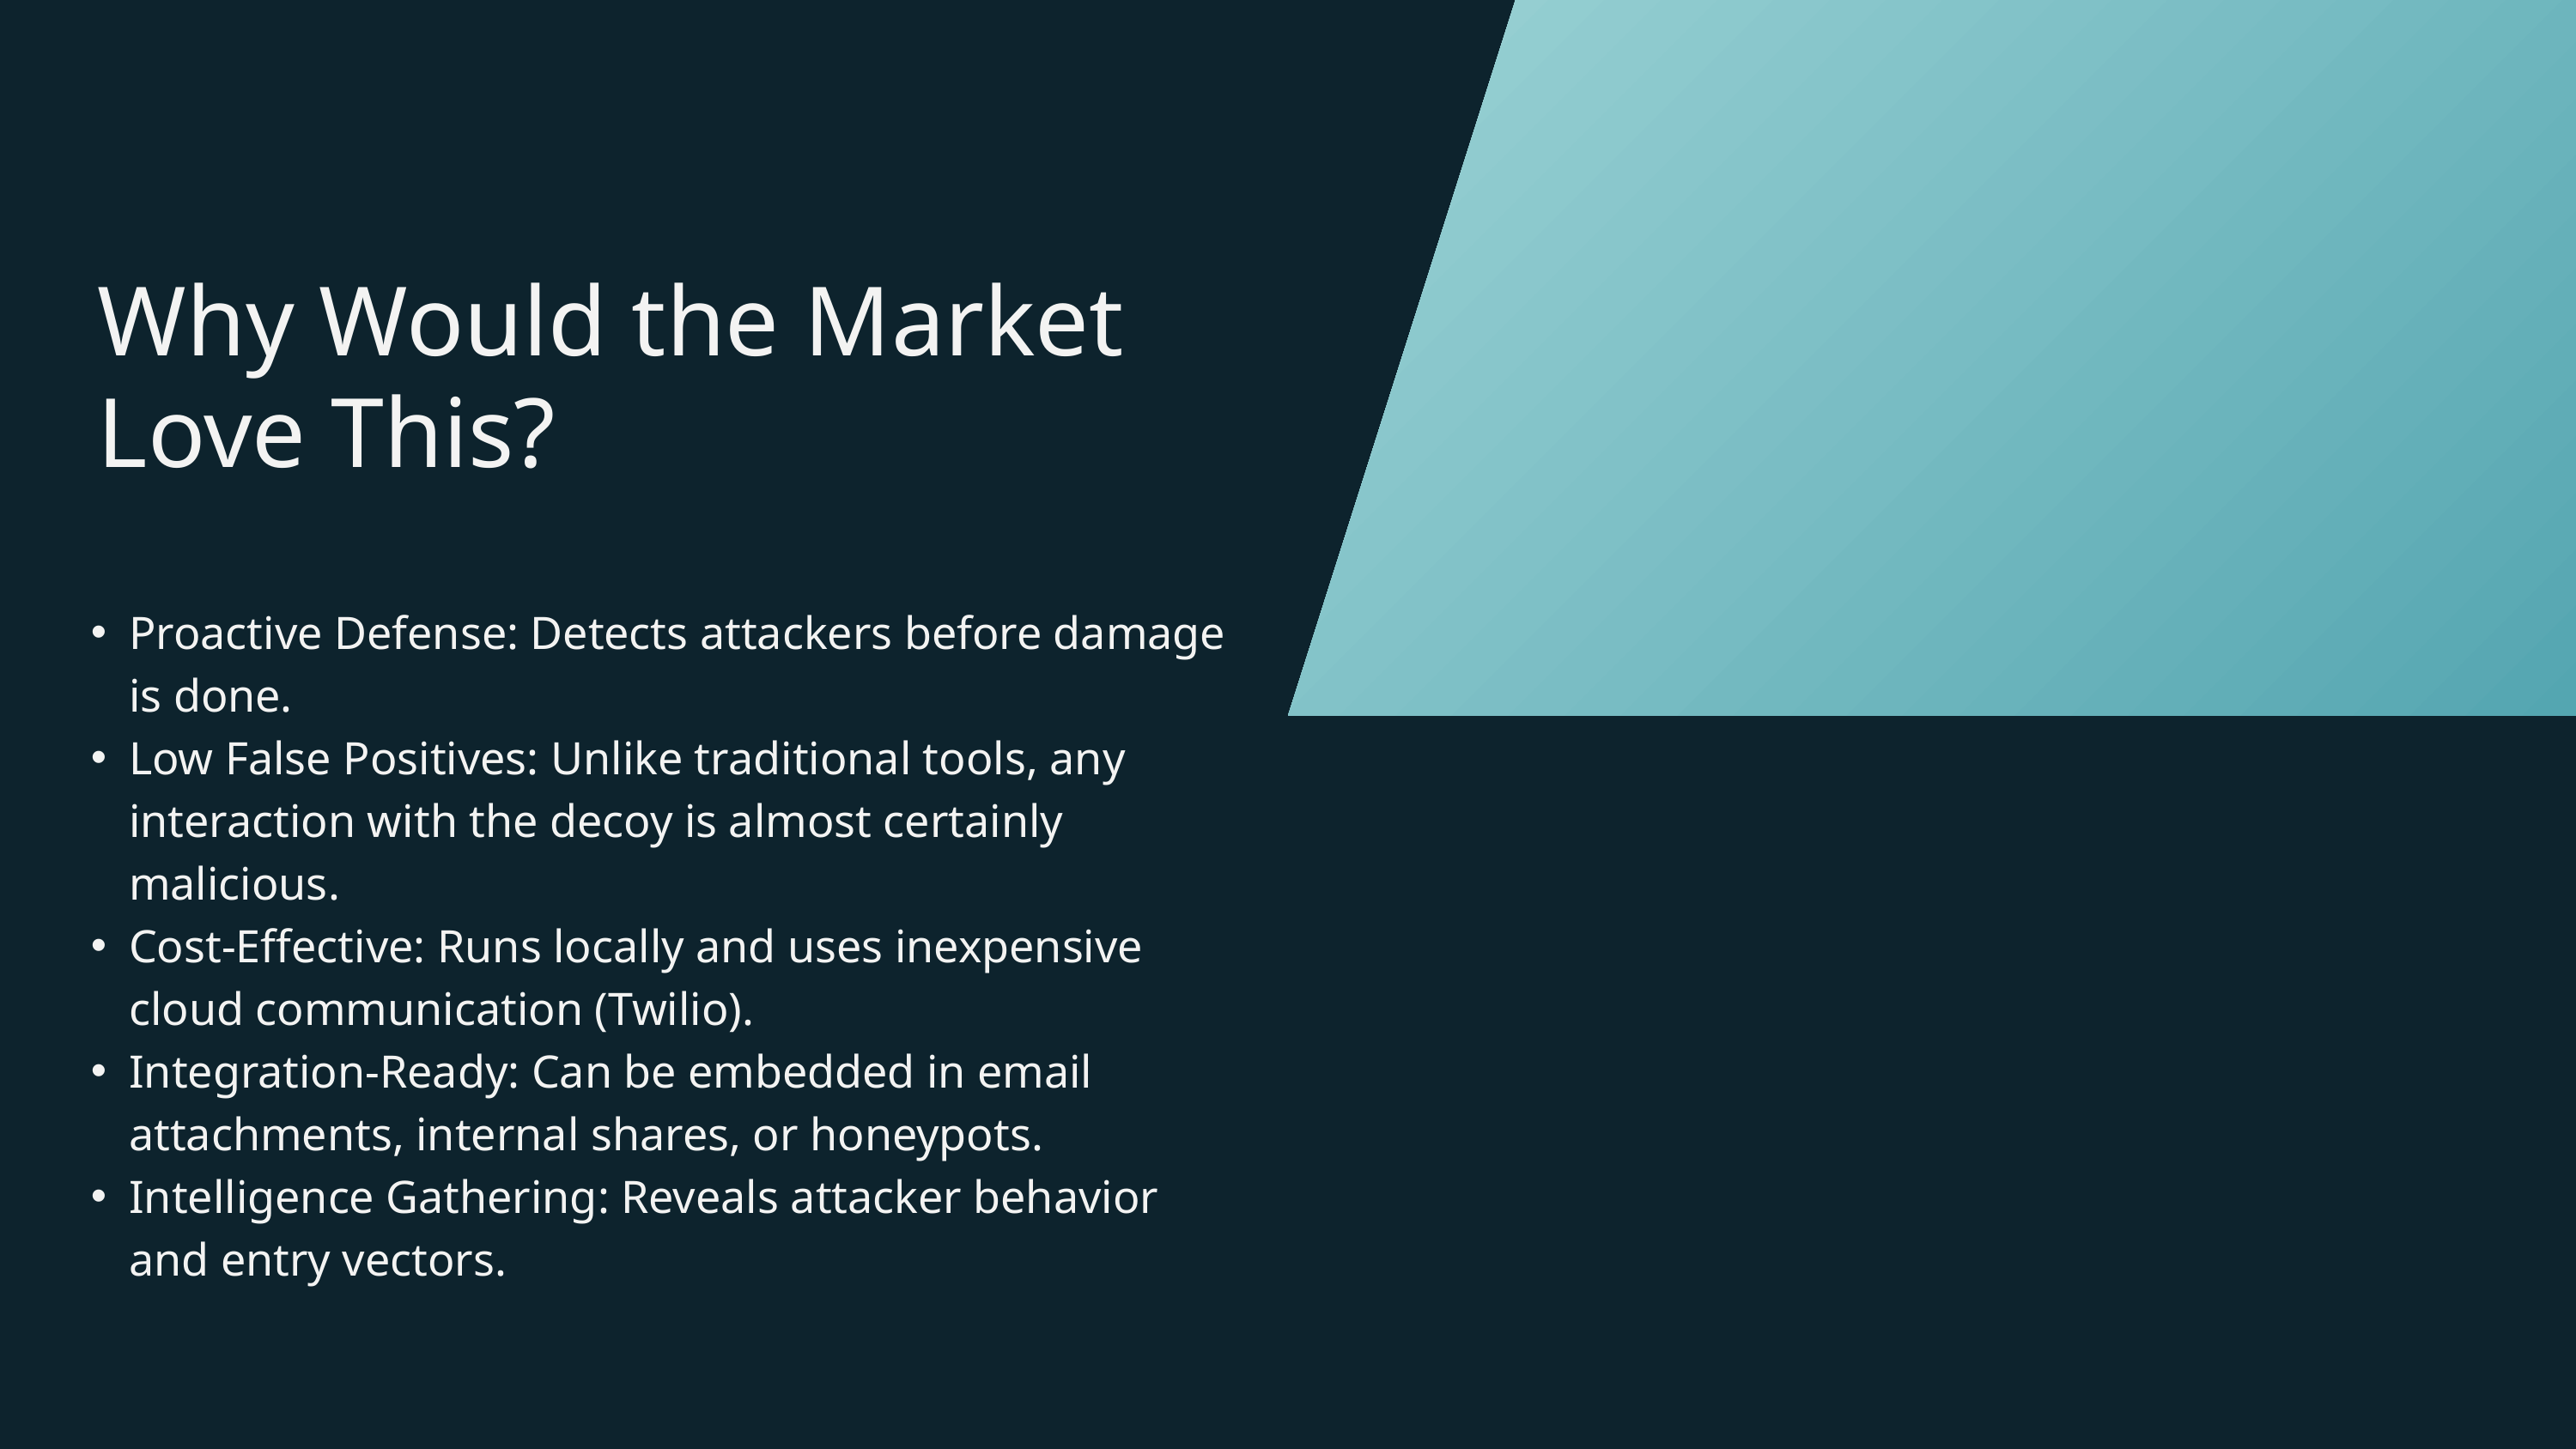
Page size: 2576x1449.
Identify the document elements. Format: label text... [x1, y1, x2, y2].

text_box Proactive Defense: Detects attackers before damage is done. Low False Positives: Unlike traditional tools, any interaction with the decoy is almost certainly malicious. Cost-Effective: Runs locally and uses inexpensive cloud communication (Twilio). Integration-Ready: Can be embedded in email attachments, internal shares, or honeypots. Intelligence Gathering: Reveals attacker behavior and entry vectors. [52, 595, 1250, 1285]
text_box Why Would the Market Love This? [97, 264, 1206, 487]
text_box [1287, 0, 2576, 717]
